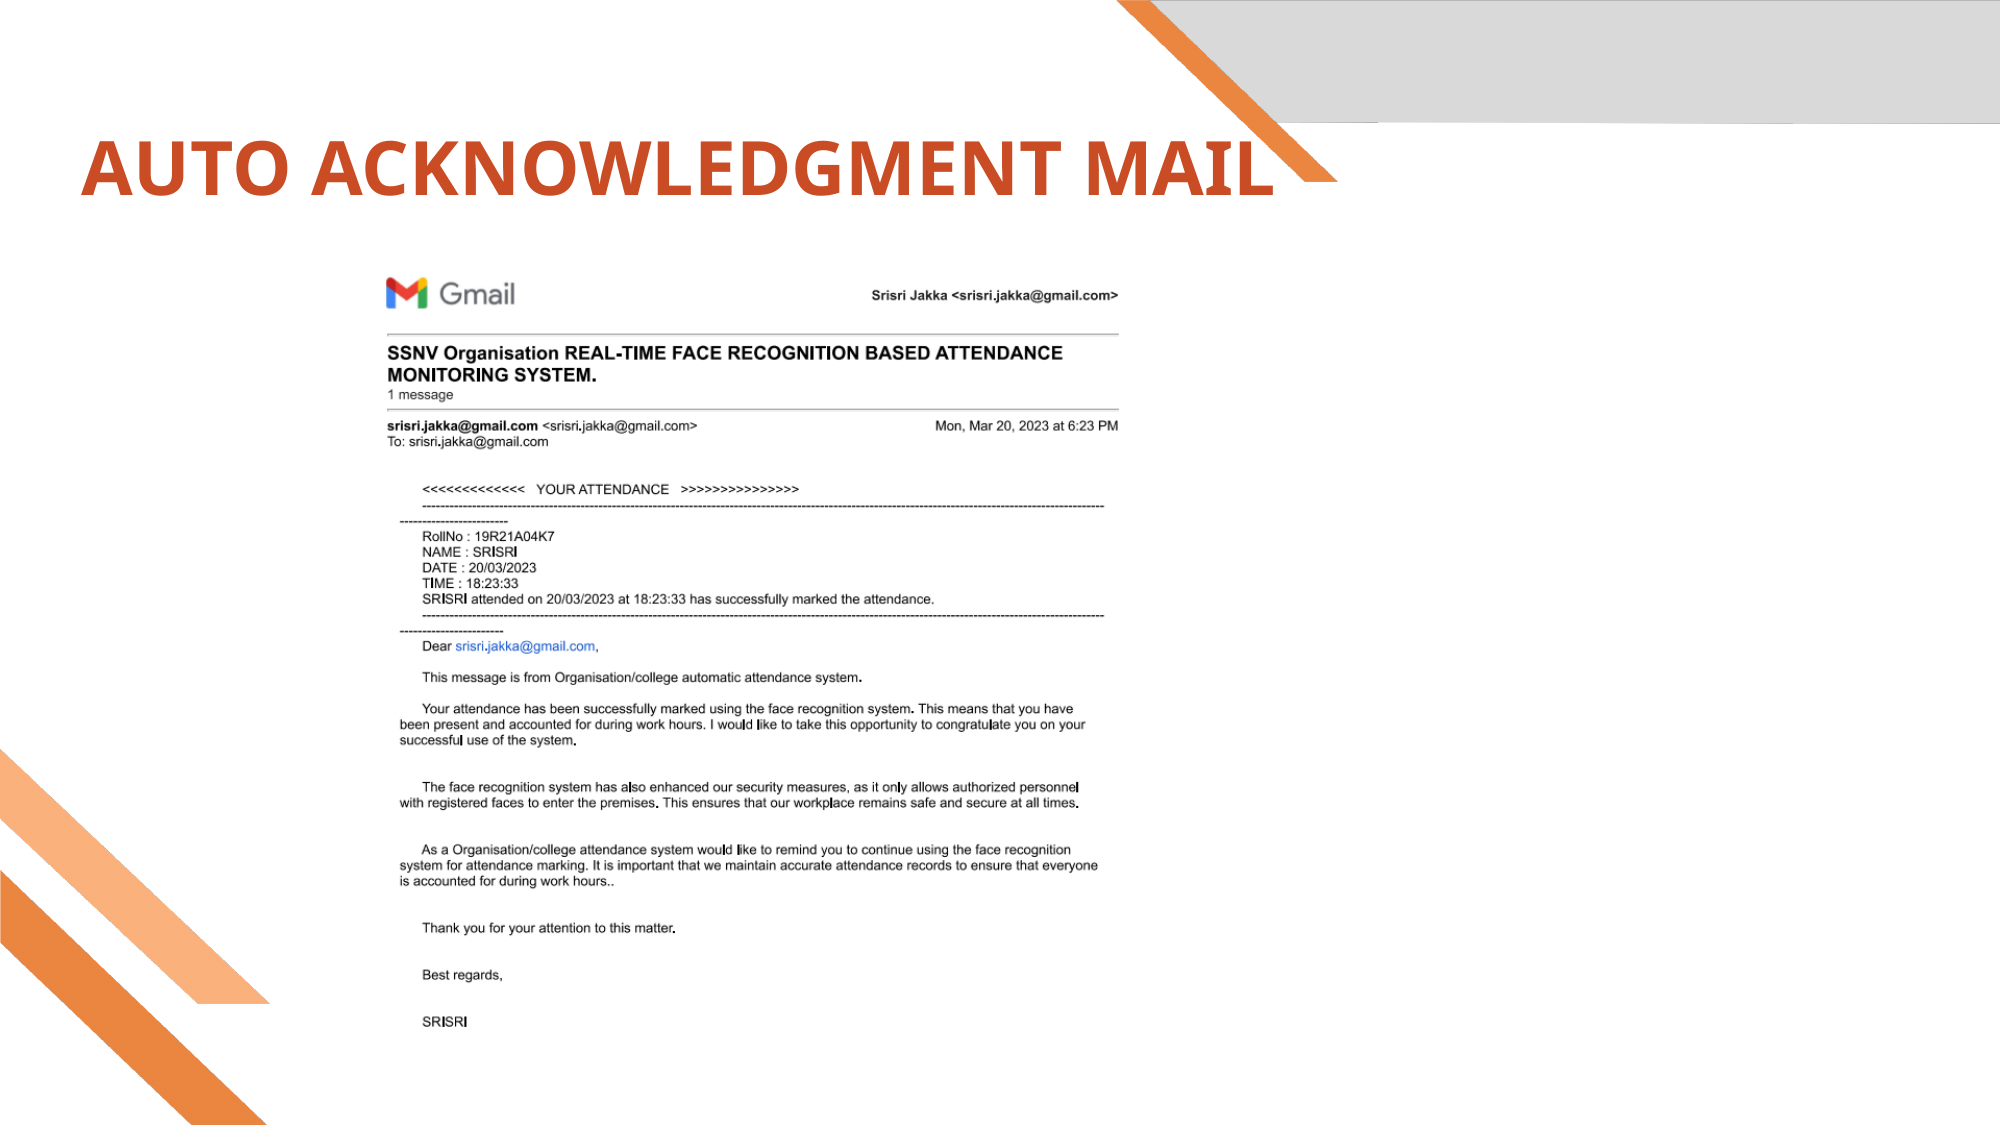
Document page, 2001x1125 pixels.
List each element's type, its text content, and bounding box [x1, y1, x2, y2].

picture [1116, 0, 2000, 124]
picture [356, 270, 1147, 1049]
picture [0, 745, 270, 1125]
title AUTO ACKNOWLEDGMENT MAIL [51, 43, 1452, 218]
